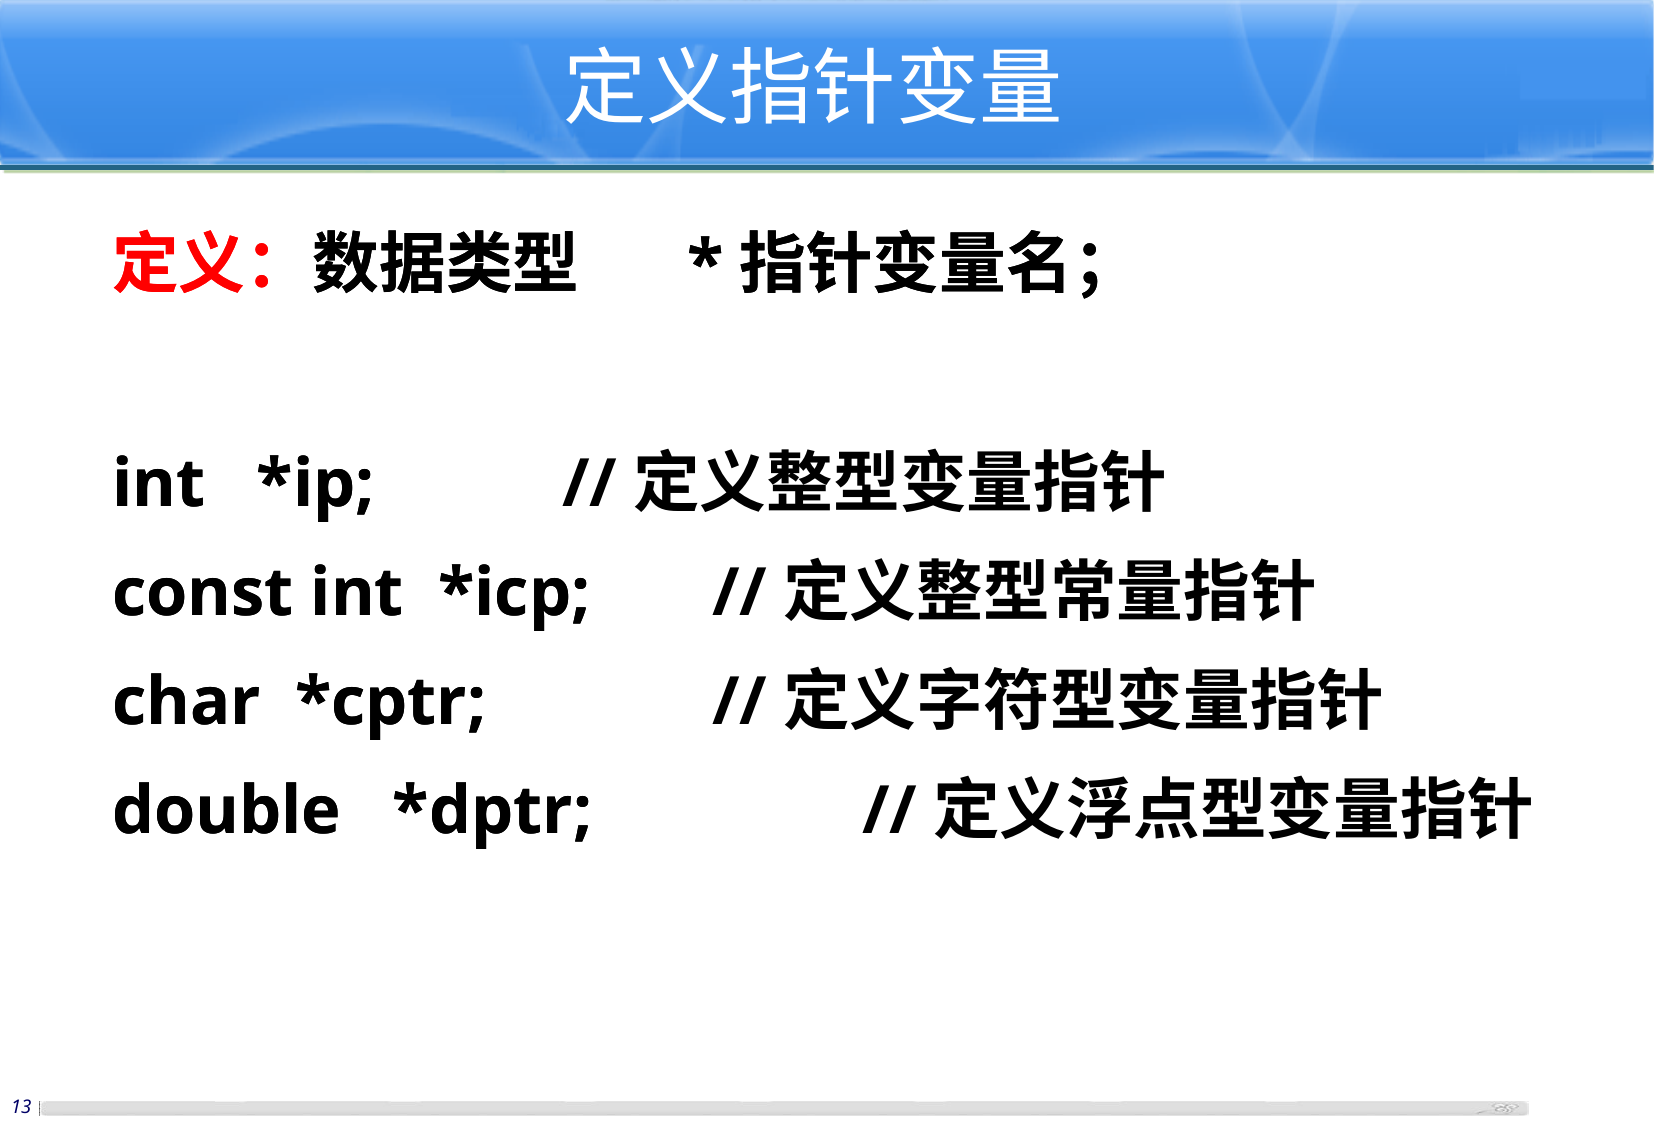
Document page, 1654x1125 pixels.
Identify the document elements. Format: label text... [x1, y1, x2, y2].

text_box 定义指针变量 [68, 12, 1558, 175]
text_box 定义：数据类型 *指针变量名； int *ip; //定义整型变量指针 const int *icp; //定义整型常量指针 char *cptr; //定义字符型变量指针 double *dptr; //定义浮点型变量指针 [23, 197, 1654, 1125]
picture [0, 0, 1654, 165]
